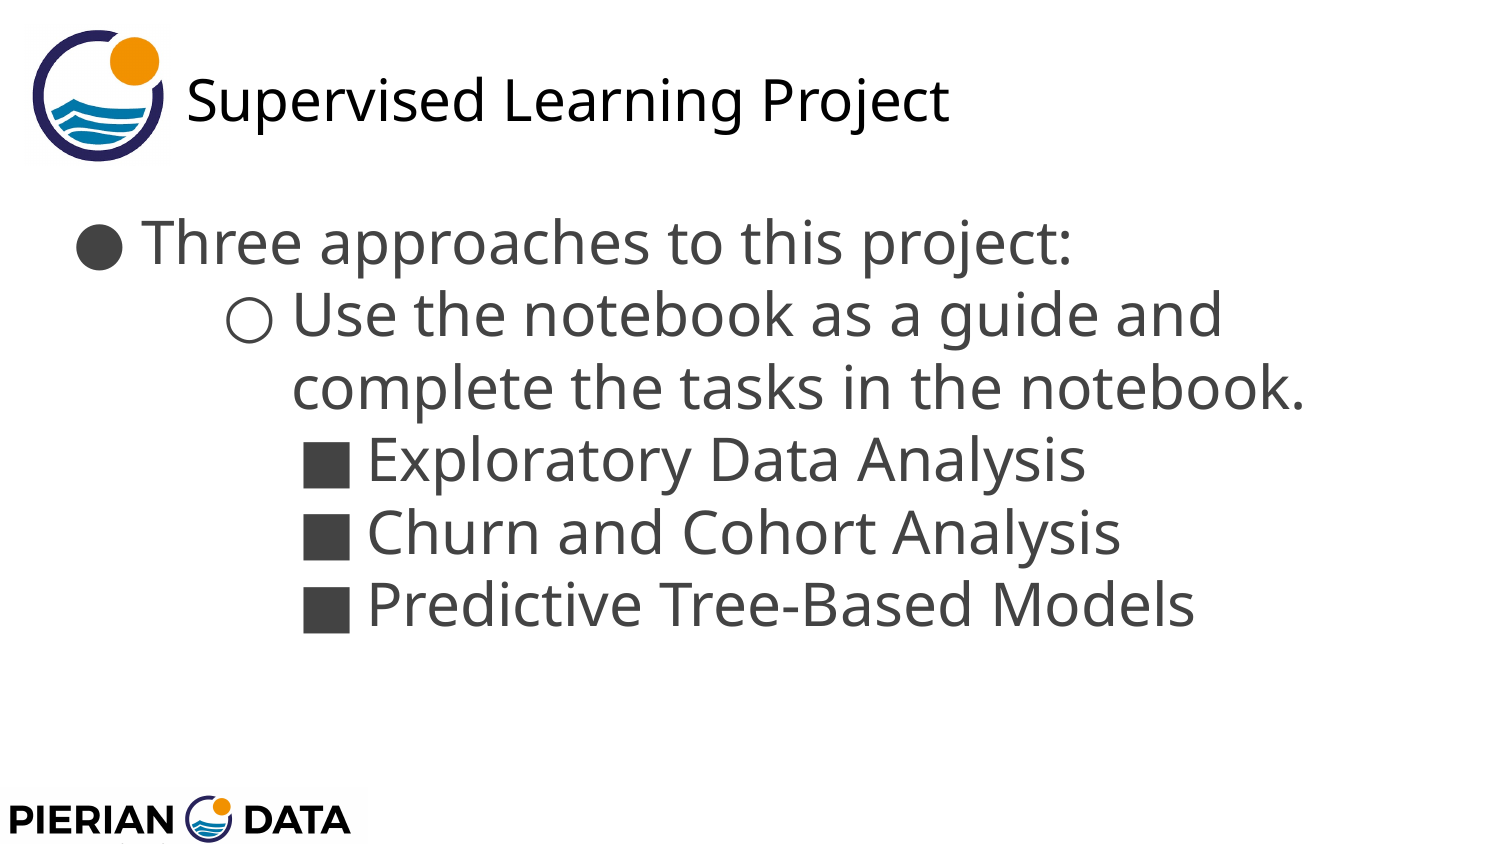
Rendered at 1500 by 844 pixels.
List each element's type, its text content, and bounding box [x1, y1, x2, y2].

list Three approaches to this project: Use the notebook as a guide and complete the tasks in the notebook. Exploratory Data Analysis Churn and Cohort Analysis Predictive Tree-Based Models [51, 189, 1476, 750]
title Supervised Learning Project [175, 48, 1449, 143]
picture [0, 787, 368, 844]
picture [24, 24, 172, 167]
